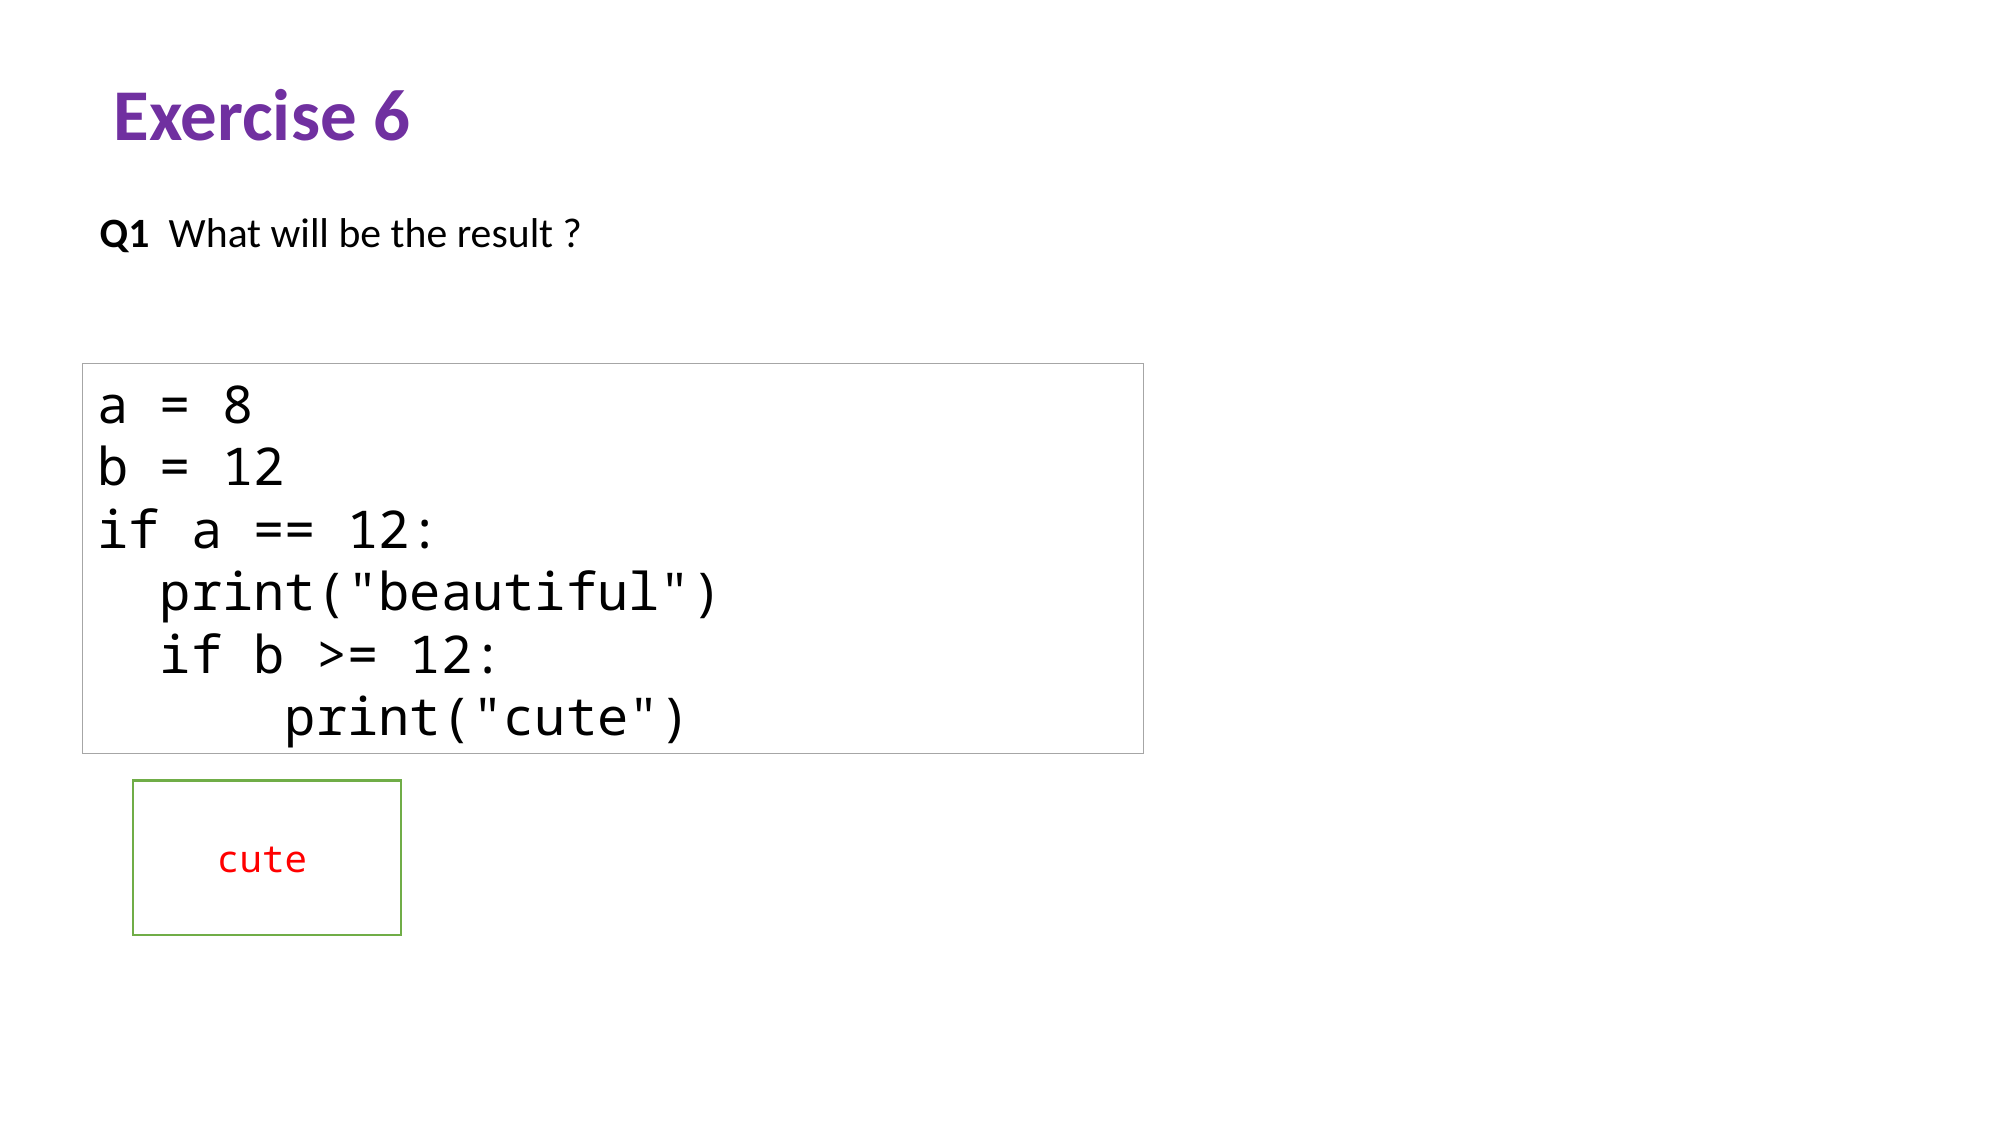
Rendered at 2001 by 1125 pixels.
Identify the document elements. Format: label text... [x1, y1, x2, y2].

text_box Exercise 6 [98, 60, 426, 163]
text_box Q1 What will be the result ? [84, 198, 598, 264]
text_box a = 8 b = 12 if a == 12: print("beautiful") if b >= 12: print("cute") [82, 363, 1144, 754]
text_box cute [202, 827, 322, 888]
text_box [132, 779, 402, 936]
